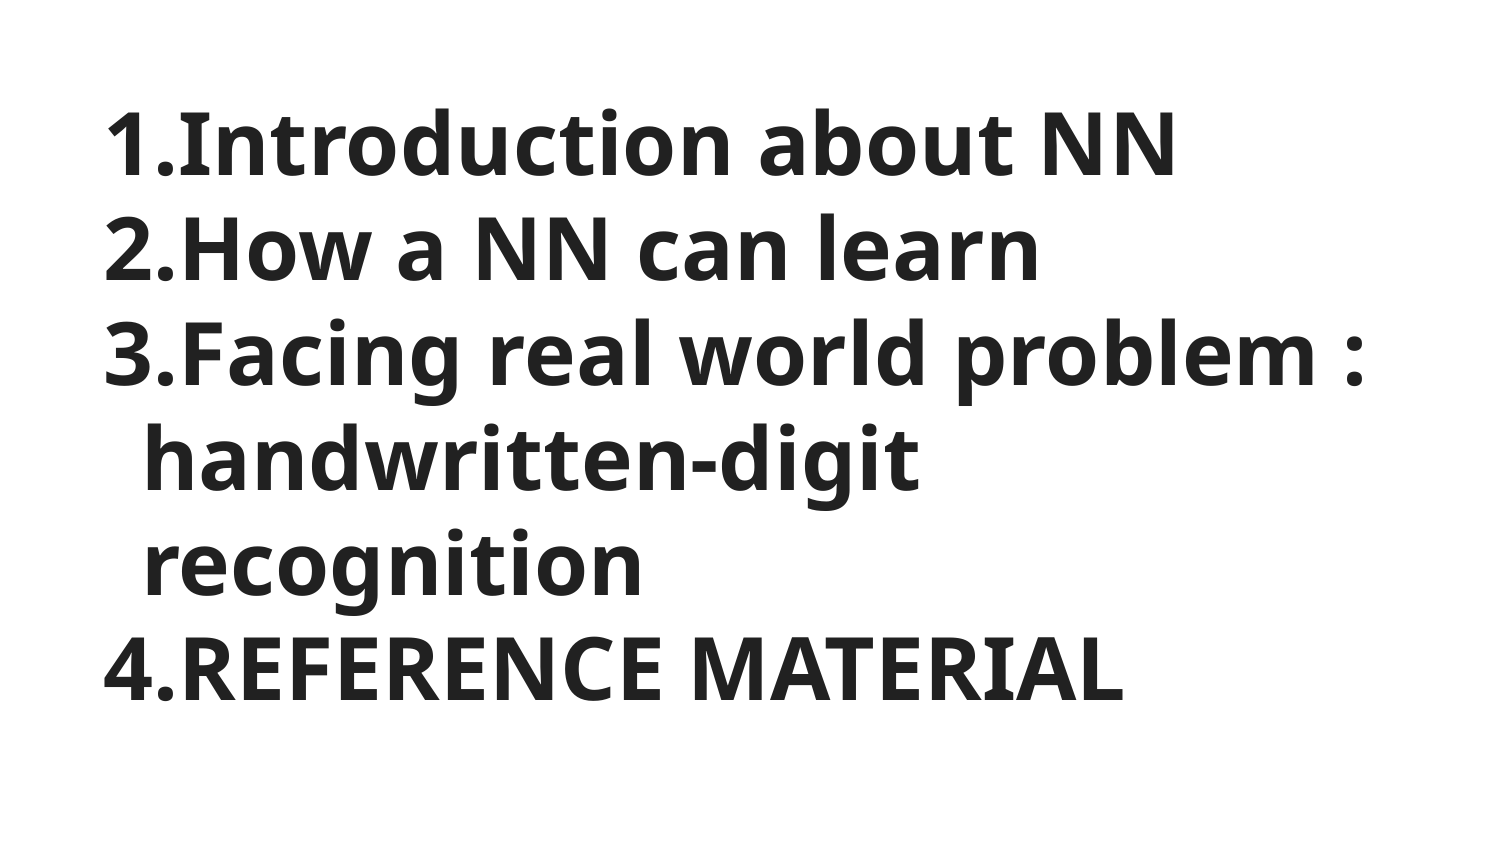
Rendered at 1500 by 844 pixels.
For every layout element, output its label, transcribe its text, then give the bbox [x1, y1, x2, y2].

title Introduction about NN How a NN can learn Facing real world problem : handwritten-digit recognition REFERENCE MATERIAL [51, 72, 1449, 558]
